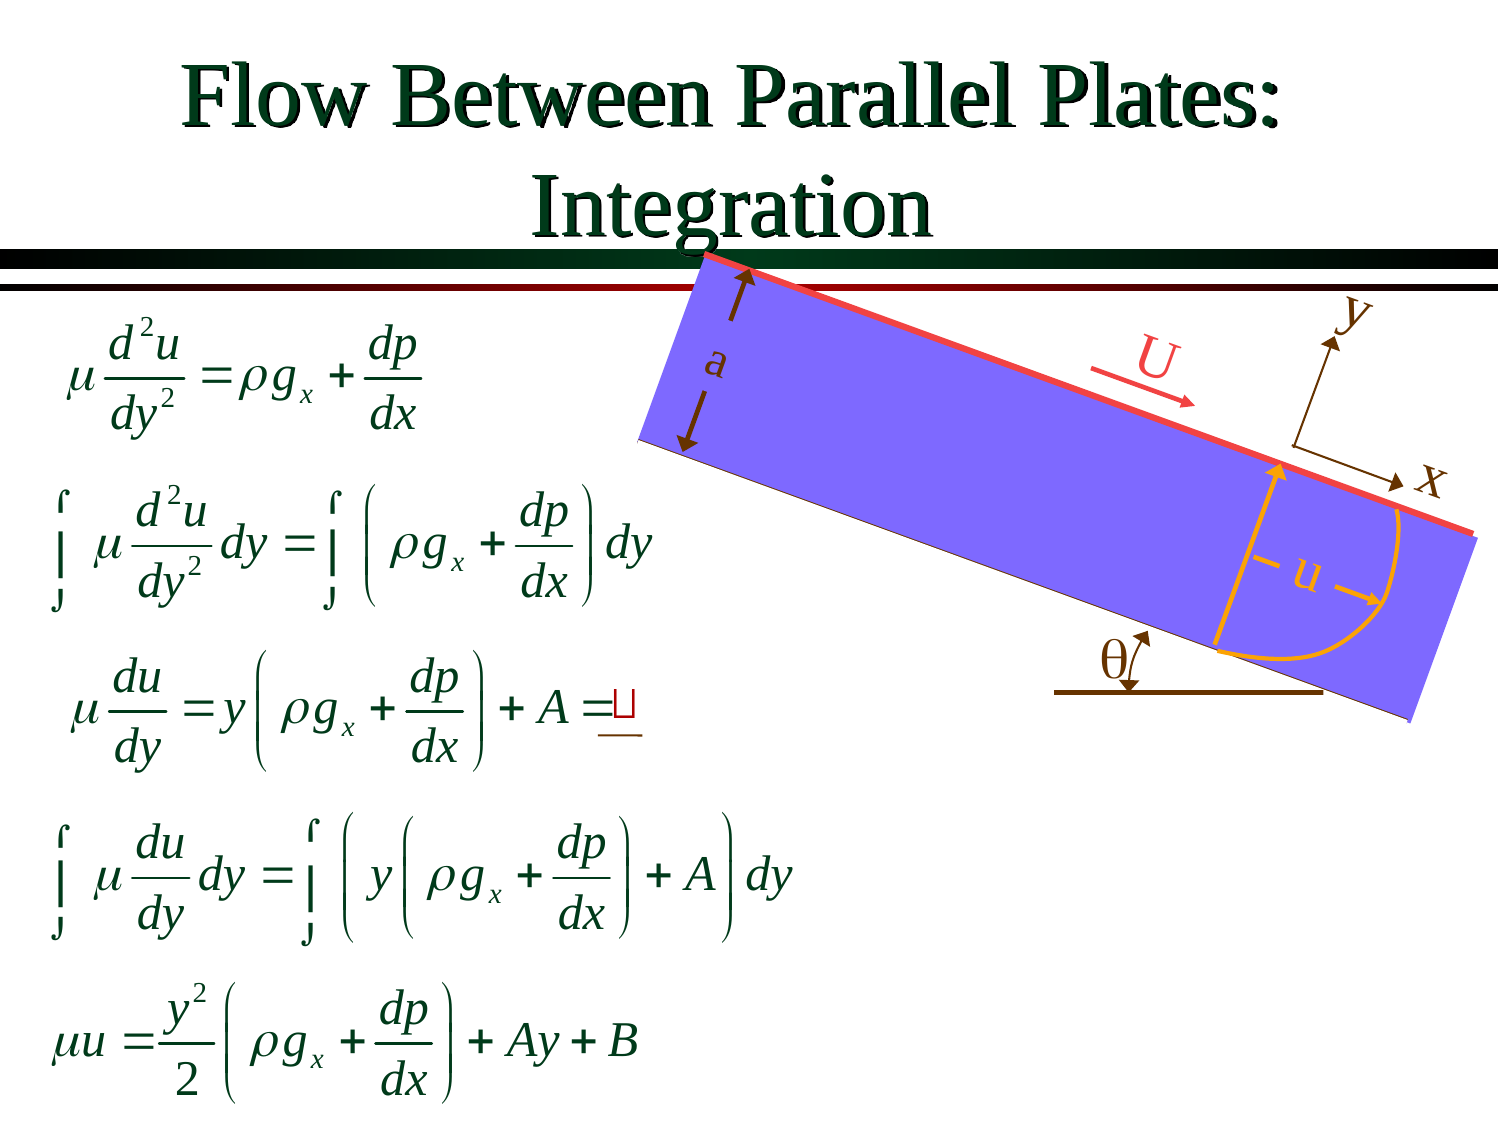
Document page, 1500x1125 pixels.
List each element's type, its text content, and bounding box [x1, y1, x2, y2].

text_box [44, 806, 799, 949]
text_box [611, 689, 645, 725]
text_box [43, 476, 606, 615]
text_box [64, 644, 610, 779]
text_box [60, 309, 426, 446]
title Flow Between Parallel Plates: Integration [112, 49, 1351, 238]
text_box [611, 261, 1499, 708]
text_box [46, 974, 643, 1111]
